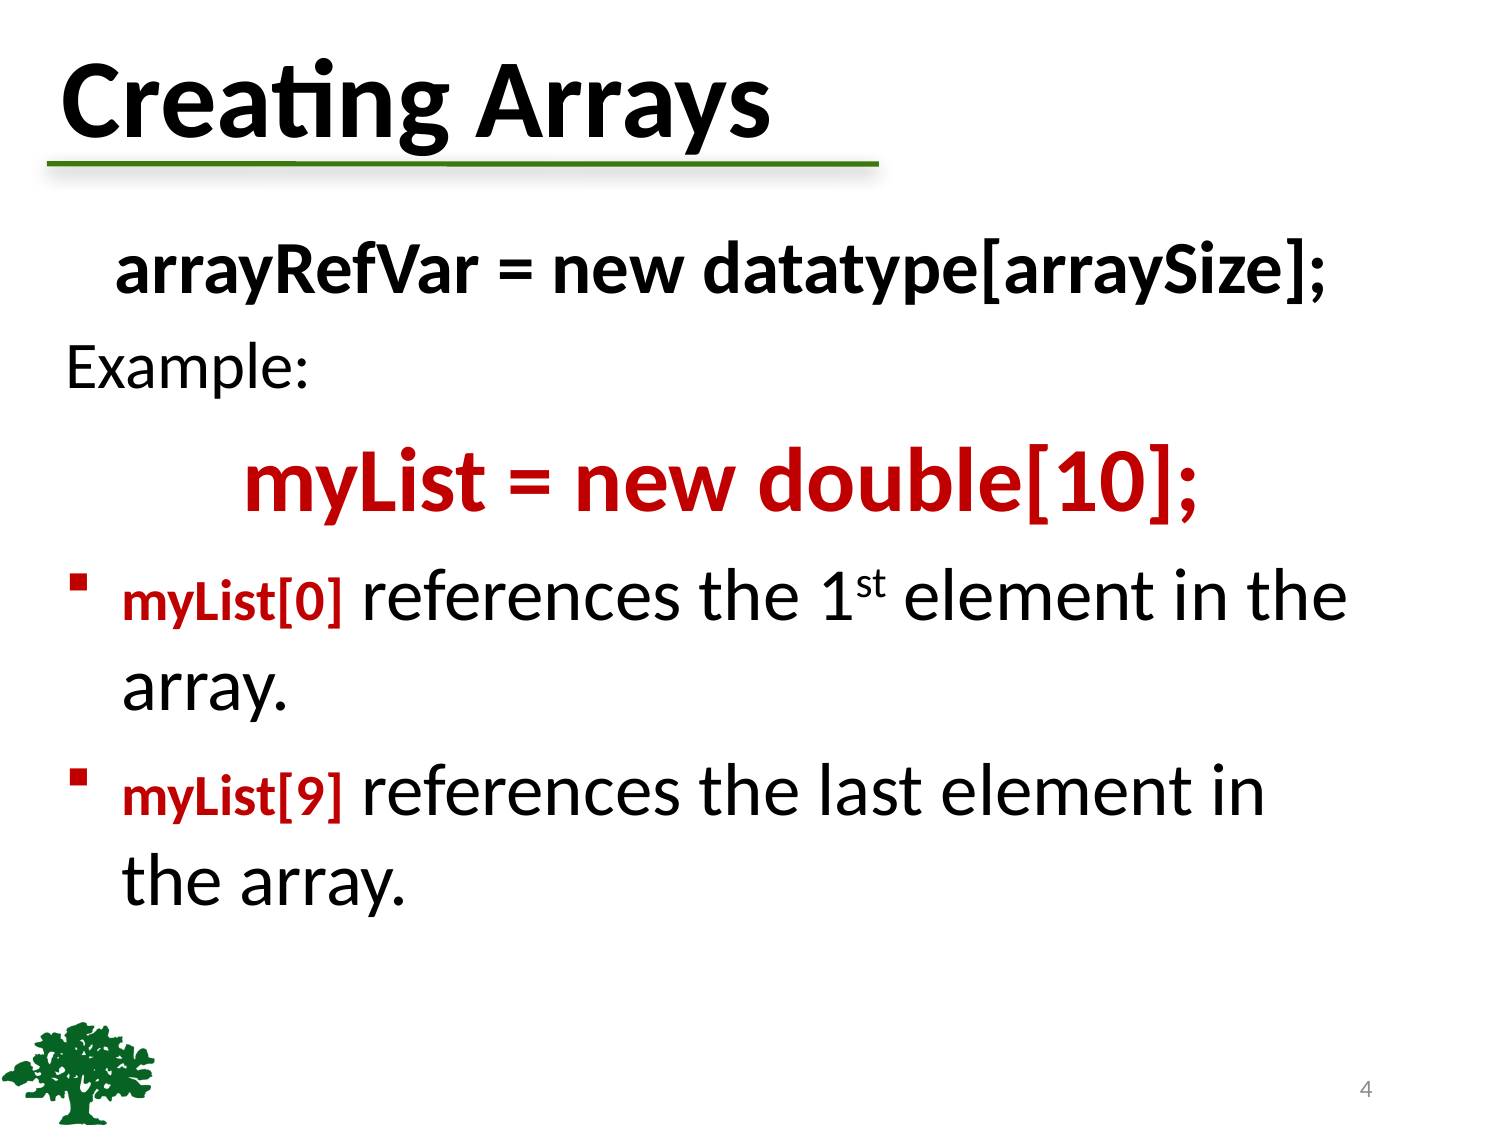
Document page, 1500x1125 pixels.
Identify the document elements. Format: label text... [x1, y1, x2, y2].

list arrayRefVar = new datatype[arraySize]; Example: myList = new double[10]; myList[0] references the 1st element in the array. myList[9] references the last element in the array. [49, 210, 1395, 971]
picture [0, 1021, 157, 1125]
title Creating Arrays [46, 34, 915, 151]
slide_number 4 [1074, 1049, 1388, 1125]
